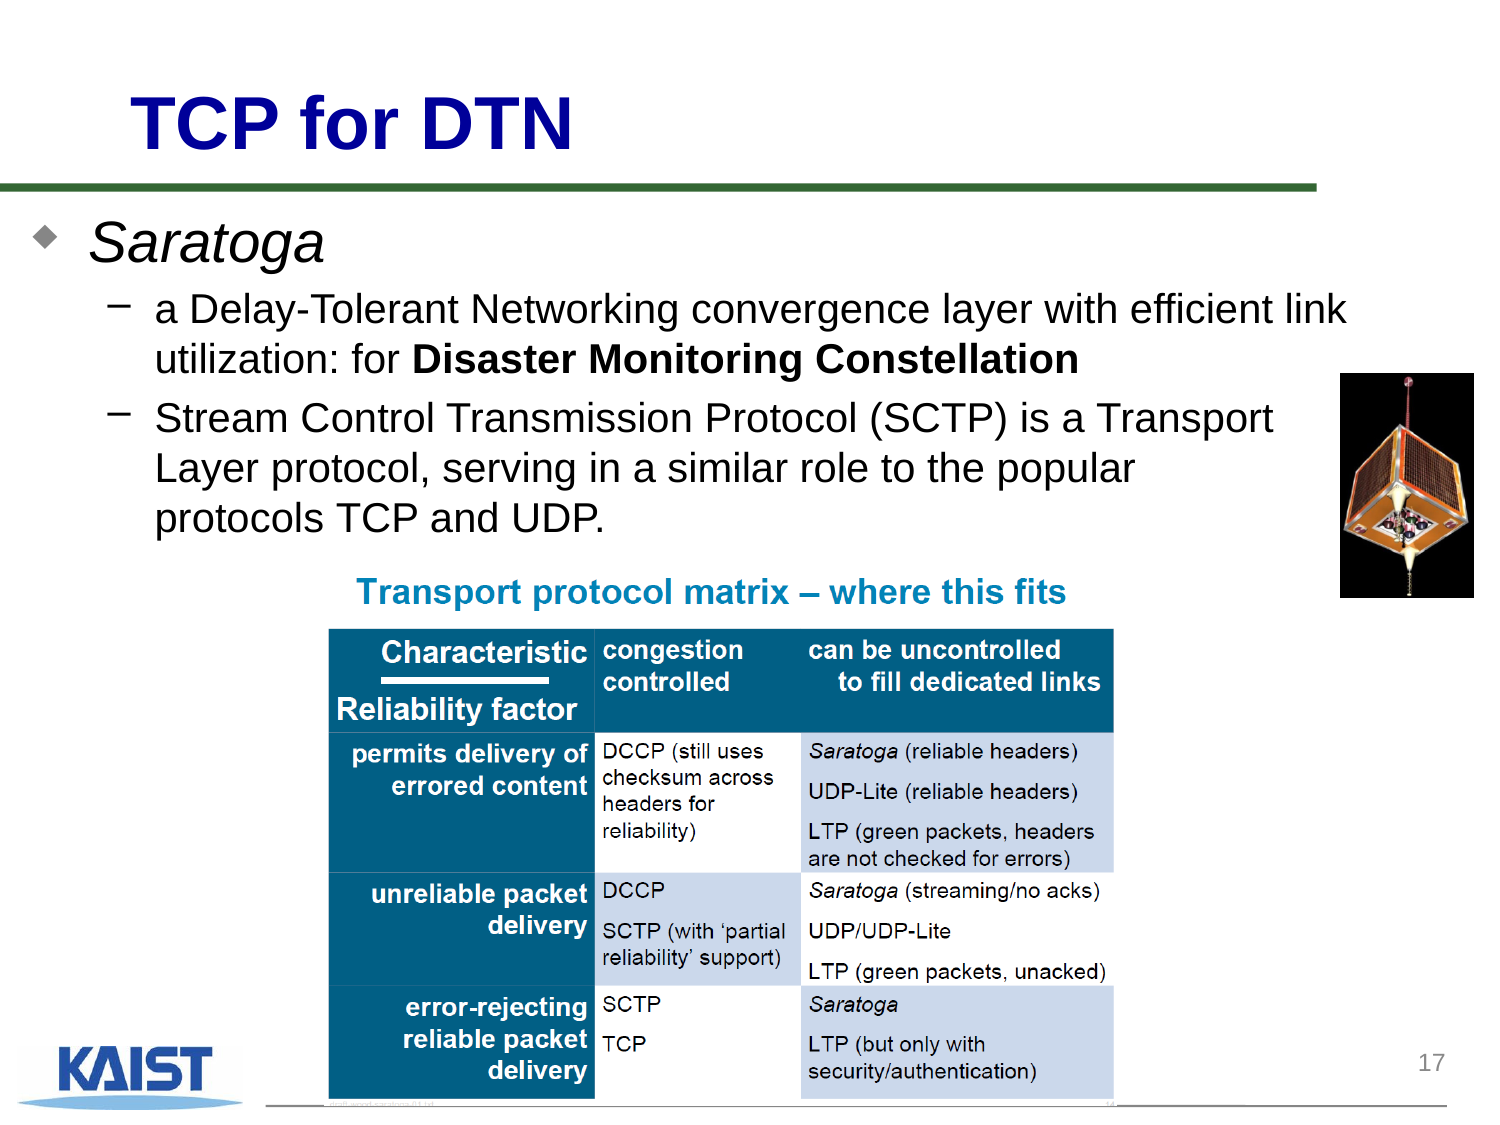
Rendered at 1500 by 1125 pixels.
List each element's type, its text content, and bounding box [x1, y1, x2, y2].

picture [17, 1046, 243, 1110]
list Saratoga a Delay-Tolerant Networking convergence layer with efficient link utilization: for Disaster Monitoring Constellation Stream Control Transmission Protocol (SCTP) is a Transport Layer protocol, serving in a similar role to the popular protocols TCP and UDP. [17, 196, 1402, 535]
title TCP for DTN [115, 65, 1338, 172]
picture [1340, 373, 1474, 598]
picture [324, 568, 1117, 1107]
slide_number 17 [1148, 1023, 1461, 1099]
